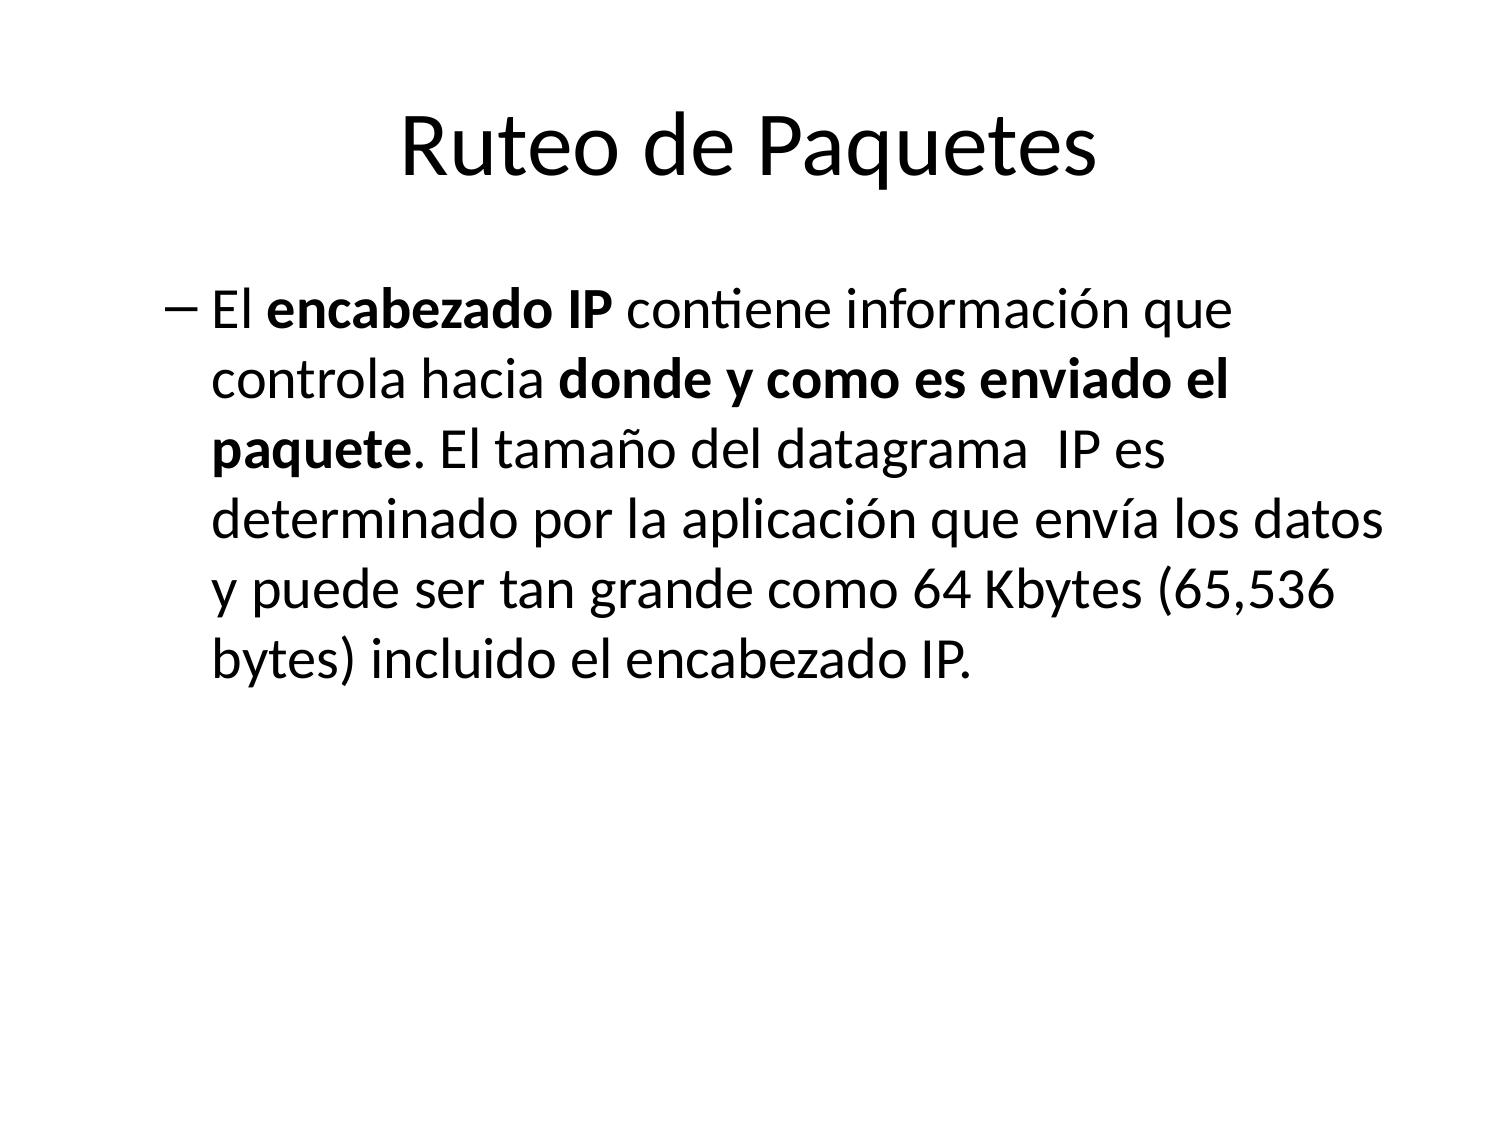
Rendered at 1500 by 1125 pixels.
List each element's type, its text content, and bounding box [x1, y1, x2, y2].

list El encabezado IP contiene información que controla hacia donde y como es enviado el paquete. El tamaño del datagrama IP es determinado por la aplicación que envía los datos y puede ser tan grande como 64 Kbytes (65,536 bytes) incluido el encabezado IP. [75, 262, 1425, 1005]
title Ruteo de Paquetes [75, 45, 1425, 233]
